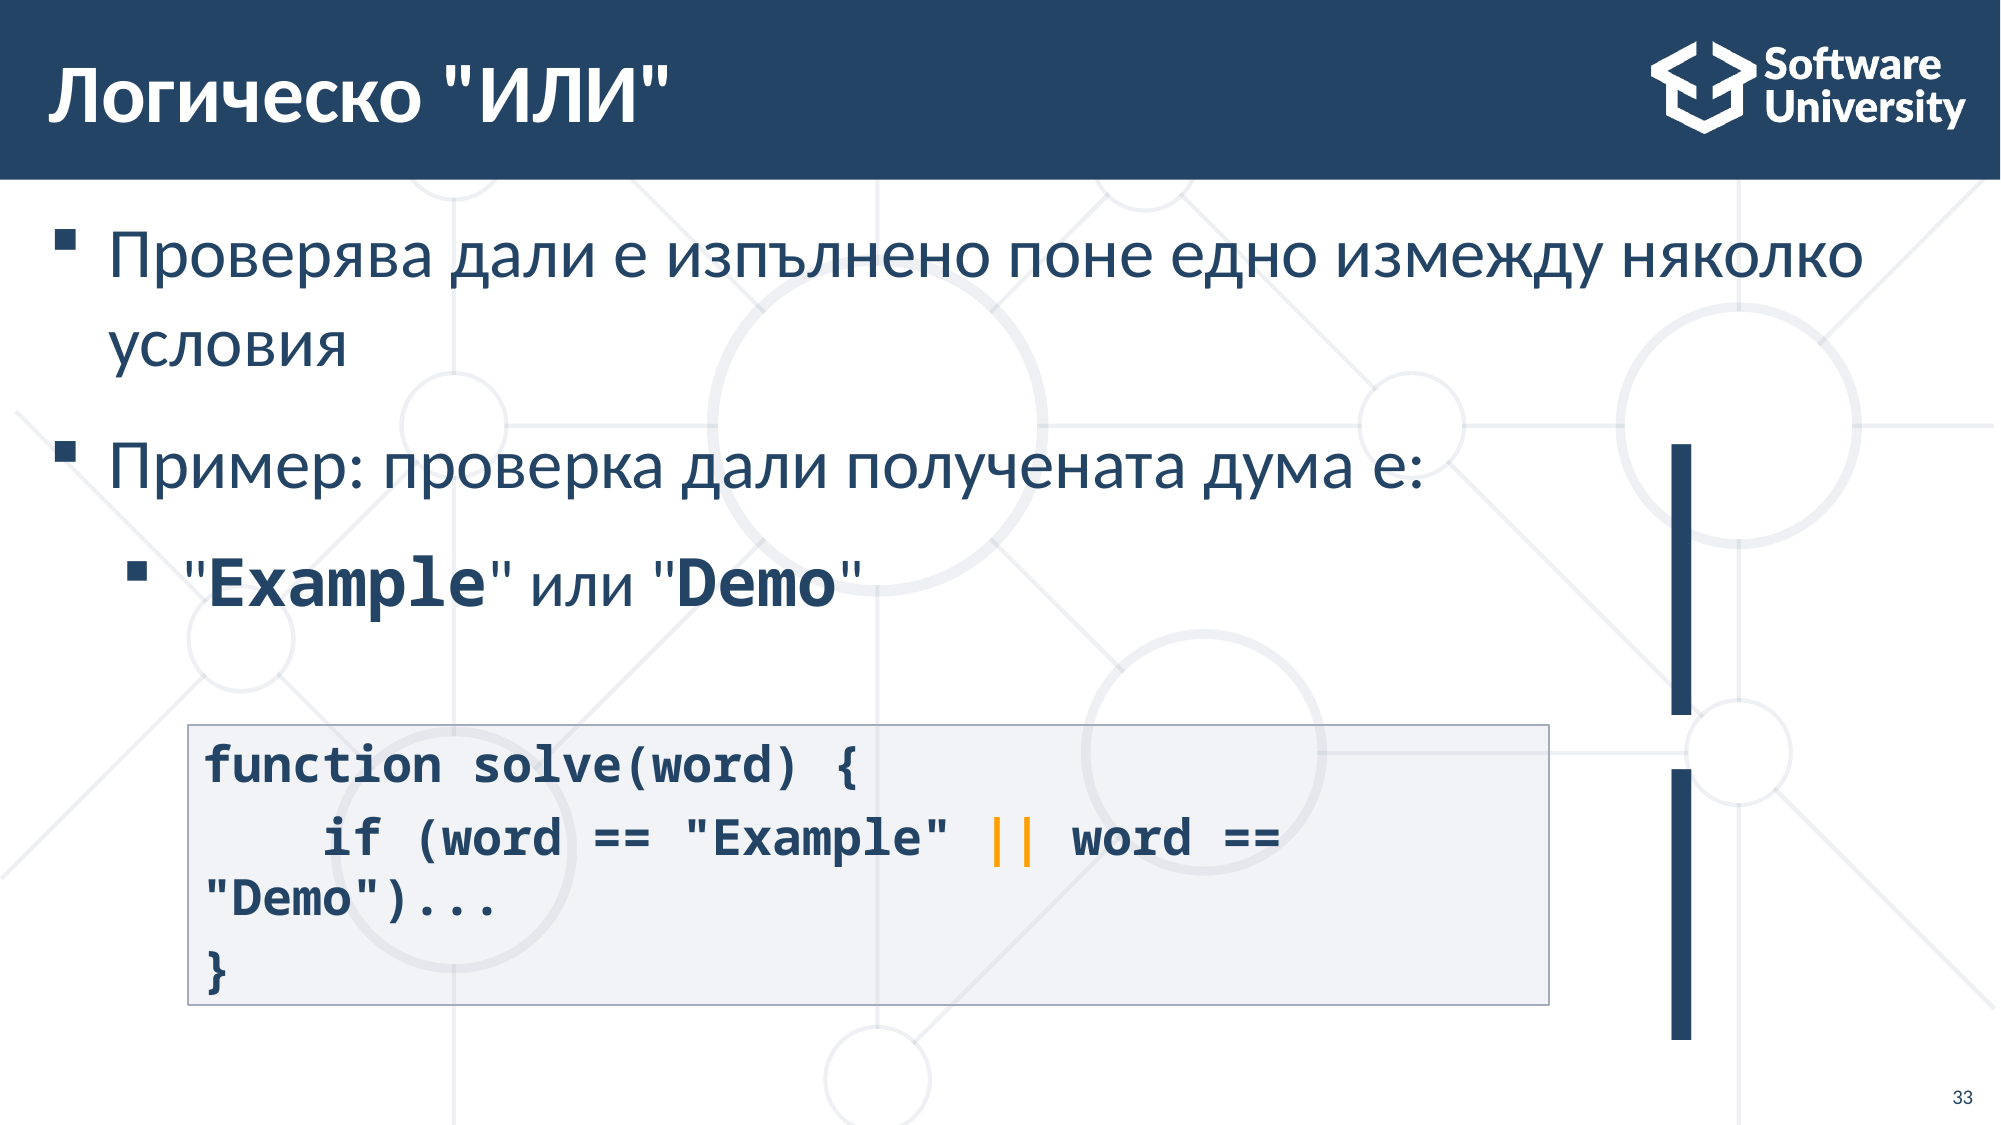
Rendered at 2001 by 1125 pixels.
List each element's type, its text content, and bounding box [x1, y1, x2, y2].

picture [1651, 41, 1966, 134]
text_box || [1585, 371, 1928, 1037]
title Логическо "ИЛИ" [31, 16, 1625, 162]
slide_number 33 [1927, 1067, 1989, 1117]
list Проверява дали е изпълнено поне едно измежду няколко условия Пример: проверка дали получената дума е: "Example" или "Demo" [31, 196, 1938, 1050]
text_box function solve(word) { if (word == "Example" || word == "Demo")... } [187, 725, 1550, 1005]
